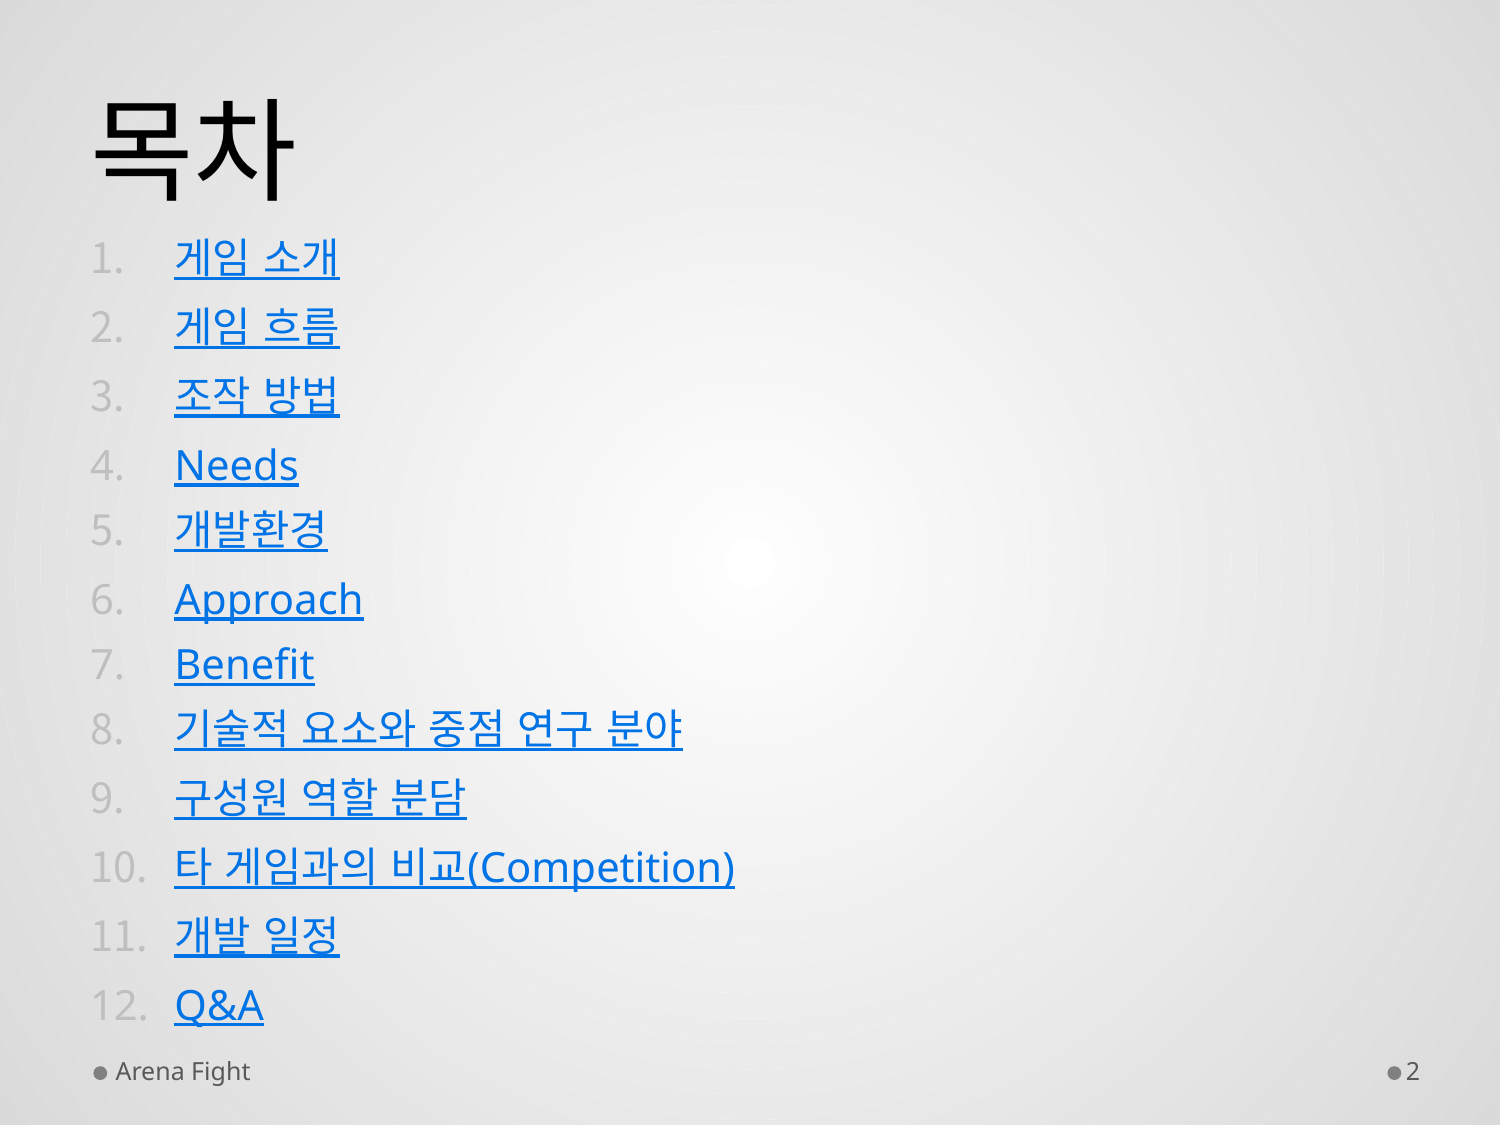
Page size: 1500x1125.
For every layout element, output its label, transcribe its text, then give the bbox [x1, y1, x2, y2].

list 게임 소개 게임 흐름 조작 방법 Needs 개발환경 Approach Benefit 기술적 요소와 중점 연구 분야 구성원 역할 분담 타 게임과의 비교(Competition) 개발 일정 Q&A [75, 262, 1425, 1005]
footer Arena Fight [108, 1042, 576, 1103]
slide_number 2 [1401, 1042, 1494, 1103]
title 목차 [75, 0, 1425, 223]
